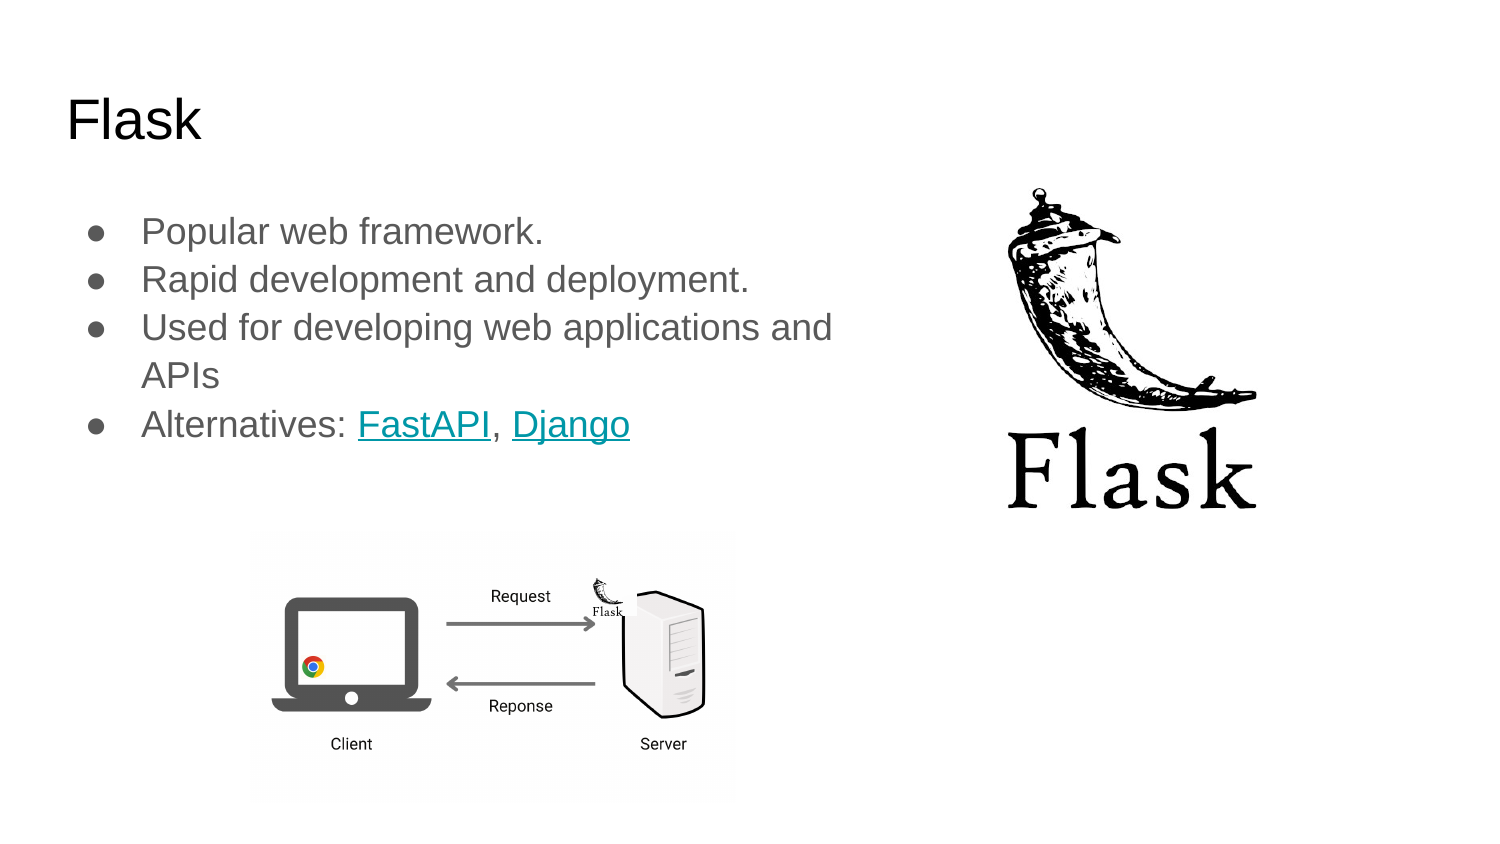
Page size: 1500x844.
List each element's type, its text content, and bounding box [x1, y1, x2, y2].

picture [250, 531, 737, 803]
picture [893, 188, 1373, 509]
title Flask [51, 72, 1449, 167]
list Popular web framework. Rapid development and deployment. Used for developing web applications and APIs Alternatives: FastAPI, Django [51, 189, 869, 486]
